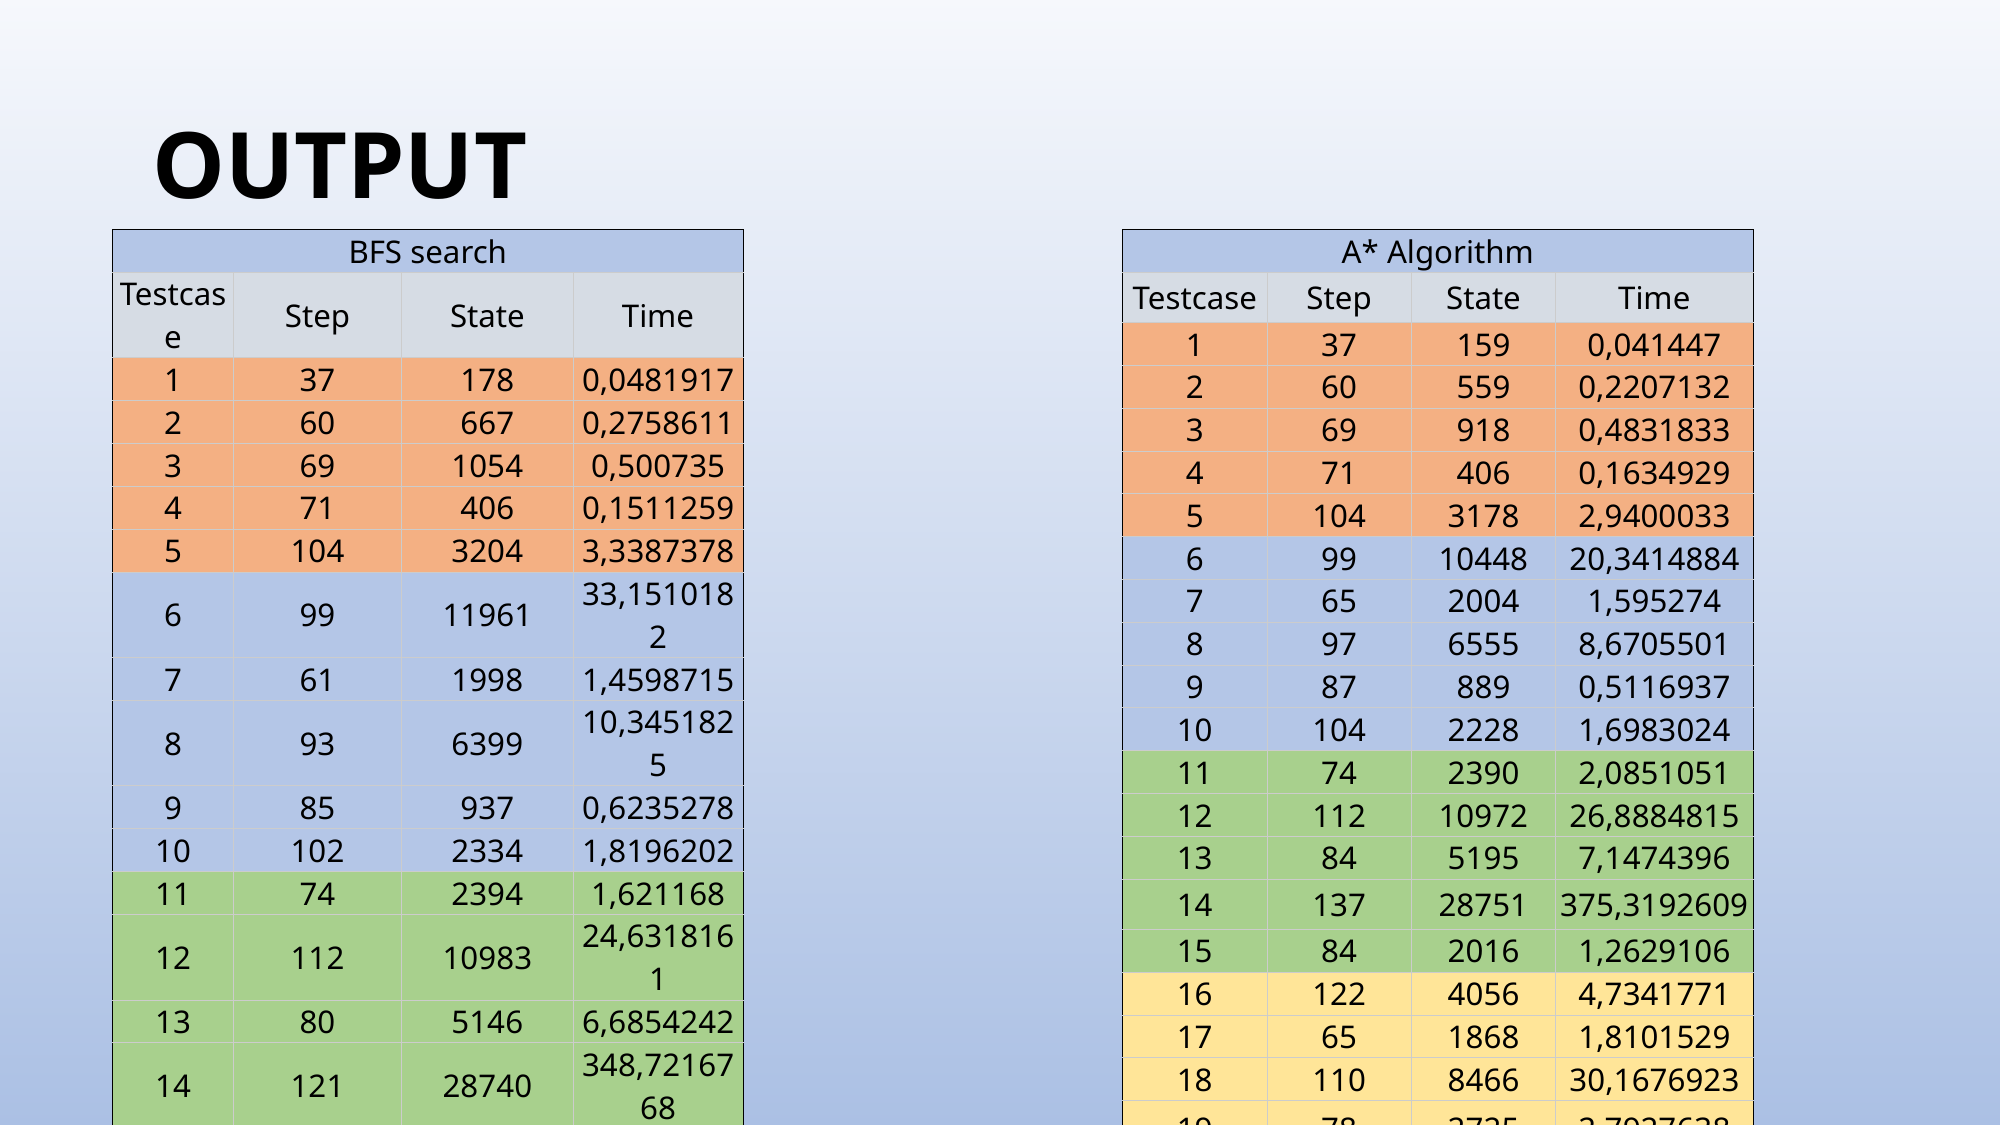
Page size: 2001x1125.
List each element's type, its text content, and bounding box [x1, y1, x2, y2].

table_cell 99 [234, 573, 401, 657]
table_cell 13 [113, 1001, 233, 1042]
table_cell 84 [1268, 837, 1411, 879]
table_cell 889 [1412, 666, 1555, 707]
table_cell 112 [1268, 794, 1411, 836]
table_cell 84 [1268, 930, 1411, 972]
table_cell 0,6235278 [574, 786, 743, 828]
table_cell 112 [234, 915, 401, 1000]
table_cell 3,3387378 [574, 530, 743, 572]
table_cell 37 [1268, 323, 1411, 365]
table_cell 11 [1123, 751, 1267, 793]
table_cell 14 [1123, 880, 1267, 929]
table_cell 1,8196202 [574, 829, 743, 871]
table_cell 74 [234, 872, 401, 914]
table_cell 1,4598715 [574, 658, 743, 700]
table_cell 85 [234, 786, 401, 828]
table_cell 18 [1123, 1058, 1267, 1100]
table_cell 11 [113, 872, 233, 914]
table_cell 5 [113, 530, 233, 572]
table_cell 99 [1268, 537, 1411, 579]
table_cell 71 [1268, 452, 1411, 493]
table_cell 80 [234, 1001, 401, 1042]
table_cell 918 [1412, 409, 1555, 451]
table_cell 4056 [1412, 973, 1555, 1015]
table_cell 1,6983024 [1556, 708, 1753, 750]
table_cell 12 [1123, 794, 1267, 836]
table_cell 71 [234, 487, 401, 529]
table_cell 65 [1268, 580, 1411, 622]
table_cell 104 [234, 530, 401, 572]
table_cell Testcase [113, 273, 233, 357]
table_cell 348,7216768 [574, 1043, 743, 1125]
table_cell 2 [113, 401, 233, 443]
table_cell 30,1676923 [1556, 1058, 1753, 1100]
table_cell 65 [1268, 1016, 1411, 1057]
table_cell 0,0481917 [574, 358, 743, 400]
table_cell 6 [113, 573, 233, 657]
table_cell 10983 [402, 915, 573, 1000]
table_cell 8466 [1412, 1058, 1555, 1100]
table_cell 2,7927638 [1556, 1101, 1753, 1125]
table_cell 33,1510182 [574, 573, 743, 657]
table_cell 0,500735 [574, 444, 743, 486]
table_cell 122 [1268, 973, 1411, 1015]
table_cell 2004 [1412, 580, 1555, 622]
table_cell 15 [1123, 930, 1267, 972]
table_cell 78 [1268, 1101, 1411, 1125]
table_cell 6399 [402, 701, 573, 785]
table_cell 5 [1123, 494, 1267, 536]
table_cell Step [1268, 278, 1411, 322]
table_cell 3178 [1412, 494, 1555, 536]
table_cell 159 [1412, 323, 1555, 365]
table_cell 61 [234, 658, 401, 700]
table_cell 2,0851051 [1556, 751, 1753, 793]
table_cell 1 [1123, 323, 1267, 365]
table_cell 8,6705501 [1556, 623, 1753, 665]
table_cell 5146 [402, 1001, 573, 1042]
table_cell 69 [1268, 409, 1411, 451]
table_cell 2390 [1412, 751, 1555, 793]
table_cell 97 [1268, 623, 1411, 665]
table_cell 1868 [1412, 1016, 1555, 1057]
table_cell 7 [1123, 580, 1267, 622]
table_cell 13 [1123, 837, 1267, 879]
table_cell 2725 [1412, 1101, 1555, 1125]
table_cell 4 [113, 487, 233, 529]
table_cell 2228 [1412, 708, 1555, 750]
table_cell 10 [113, 829, 233, 871]
table_cell 178 [402, 358, 573, 400]
table_cell 0,1634929 [1556, 452, 1753, 493]
table_cell Step [234, 278, 401, 357]
table_cell 1,2629106 [1556, 930, 1753, 972]
table_cell 16 [1123, 973, 1267, 1015]
table_cell 3 [1123, 409, 1267, 451]
table_cell 0,4831833 [1556, 409, 1753, 451]
table_cell 37 [234, 358, 401, 400]
table_cell 9 [113, 786, 233, 828]
table_cell 2016 [1412, 930, 1555, 972]
table_cell 60 [234, 401, 401, 443]
table_cell 137 [1268, 880, 1411, 929]
table_cell 14 [113, 1043, 233, 1125]
table_cell 3 [113, 444, 233, 486]
table_cell 1 [113, 358, 233, 400]
table_cell 28740 [402, 1043, 573, 1125]
table_cell 19 [1123, 1101, 1267, 1125]
table_cell Time [574, 278, 743, 357]
table_cell 9 [1123, 666, 1267, 707]
table_cell 406 [402, 487, 573, 529]
table_cell 2334 [402, 829, 573, 871]
table_cell 10448 [1412, 537, 1555, 579]
table_cell 12 [113, 915, 233, 1000]
table_cell 7,1474396 [1556, 837, 1753, 879]
table_cell 5195 [1412, 837, 1555, 879]
table_cell 8 [1123, 623, 1267, 665]
table_cell 1,621168 [574, 872, 743, 914]
table_cell 69 [234, 444, 401, 486]
table_cell 11961 [402, 573, 573, 657]
table_cell 1,8101529 [1556, 1016, 1753, 1057]
table_cell 937 [402, 786, 573, 828]
table_cell Time [1556, 278, 1753, 322]
table_cell 2394 [402, 872, 573, 914]
table_cell 74 [1268, 751, 1411, 793]
table_cell 24,6318161 [574, 915, 743, 1000]
title OUTPUT [137, 59, 1863, 278]
table_cell 10,3451825 [574, 701, 743, 785]
table_cell 4,7341771 [1556, 973, 1753, 1015]
table_cell 6 [1123, 537, 1267, 579]
table_cell 104 [1268, 708, 1411, 750]
table_cell 1054 [402, 444, 573, 486]
table_cell State [1412, 278, 1555, 322]
table_cell 104 [1268, 494, 1411, 536]
table_cell 87 [1268, 666, 1411, 707]
table_cell 667 [402, 401, 573, 443]
table_cell 1998 [402, 658, 573, 700]
table_cell 0,2207132 [1556, 366, 1753, 408]
table_cell 0,041447 [1556, 323, 1753, 365]
table_cell 3204 [402, 530, 573, 572]
table_cell 93 [234, 701, 401, 785]
table_cell 2 [1123, 366, 1267, 408]
table_cell 102 [234, 829, 401, 871]
table_cell 6555 [1412, 623, 1555, 665]
table_cell 20,3414884 [1556, 537, 1753, 579]
table_cell 0,2758611 [574, 401, 743, 443]
table_cell 26,8884815 [1556, 794, 1753, 836]
table_cell 406 [1412, 452, 1555, 493]
table_cell 121 [234, 1043, 401, 1125]
table_cell 4 [1123, 452, 1267, 493]
table_cell 17 [1123, 1016, 1267, 1057]
table_cell 1,595274 [1556, 580, 1753, 622]
table_cell 375,3192609 [1556, 880, 1753, 929]
table_cell 6,6854242 [574, 1001, 743, 1042]
table_cell 28751 [1412, 880, 1555, 929]
table_cell 10 [1123, 708, 1267, 750]
table_cell 2,9400033 [1556, 494, 1753, 536]
table_cell 8 [113, 701, 233, 785]
table_cell 10972 [1412, 794, 1555, 836]
table_cell 7 [113, 658, 233, 700]
table_cell 0,1511259 [574, 487, 743, 529]
table_cell 110 [1268, 1058, 1411, 1100]
table_cell 559 [1412, 366, 1555, 408]
table_cell State [402, 278, 573, 357]
table_cell 60 [1268, 366, 1411, 408]
table_cell 0,5116937 [1556, 666, 1753, 707]
table_header BFS search [113, 230, 137, 272]
table_cell Testcase [1123, 278, 1267, 322]
